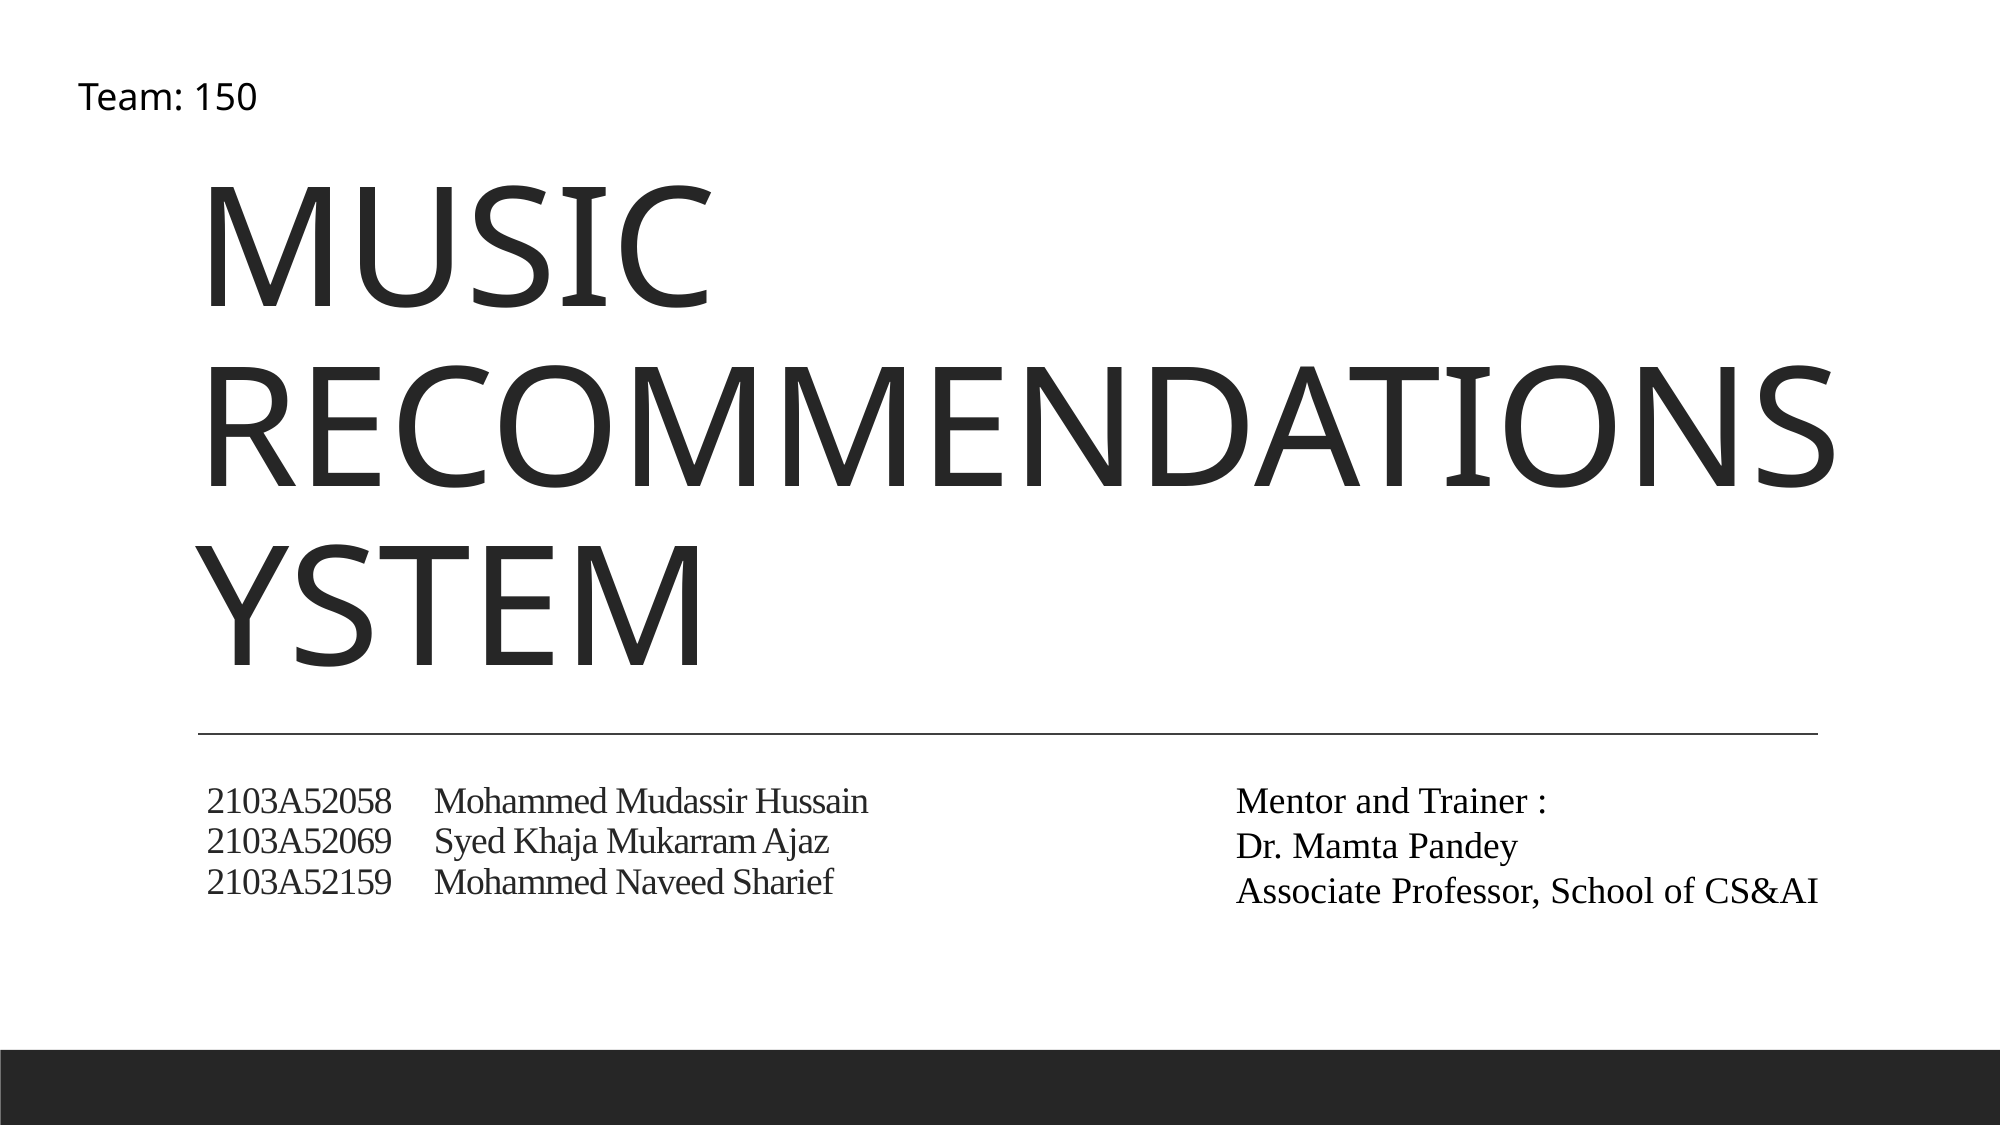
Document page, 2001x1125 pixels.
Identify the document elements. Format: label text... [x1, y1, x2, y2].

title MUSIC RECOMMENDATIONSYSTEM [180, 124, 1912, 710]
text_box Team: 150 [63, 65, 297, 125]
text_box 2103A52058 Mohammed Mudassir Hussain 2103A52069 Syed Khaja Mukarram Ajaz 2103A52159 Mohammed Naveed Sharief [191, 446, 1842, 1032]
text_box Mentor and Trainer : Dr. Mamta Pandey Associate Professor, School of CS&AI [1221, 768, 1854, 919]
